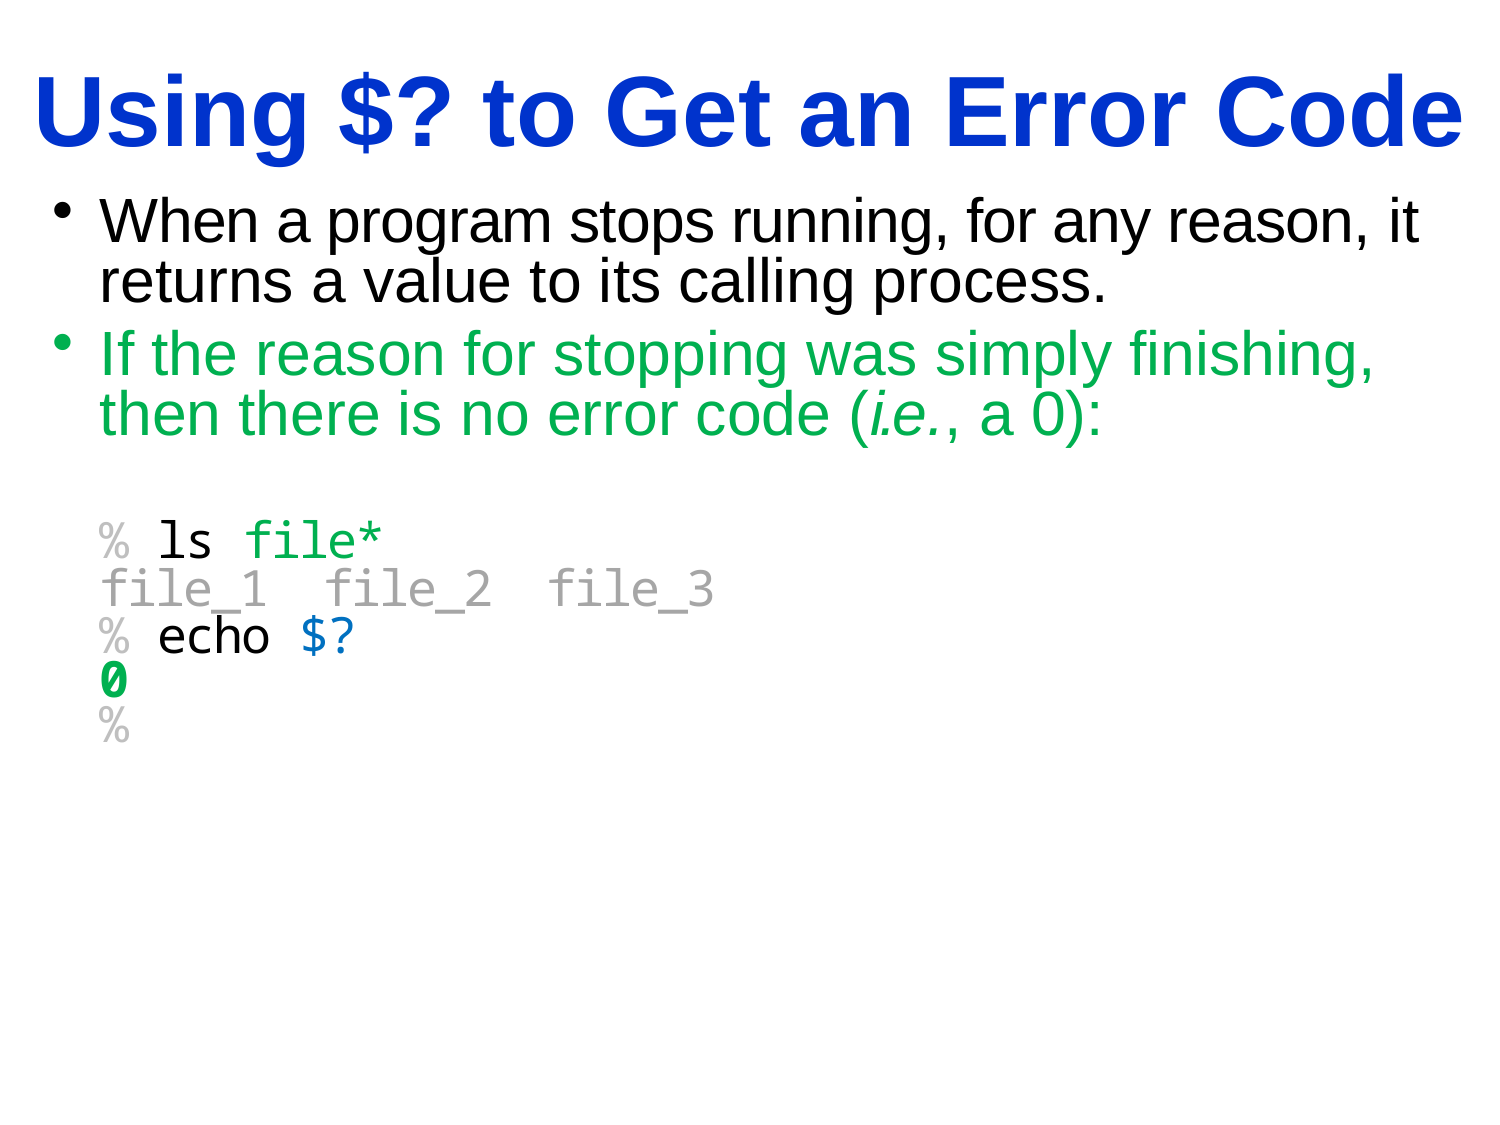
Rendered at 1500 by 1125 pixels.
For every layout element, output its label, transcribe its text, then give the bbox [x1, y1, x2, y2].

list When a program stops running, for any reason, it returns a value to its calling process. If the reason for stopping was simply finishing, then there is no error code (i.e., a 0): % ls file* file_1 file_2 file_3 % echo $? 0 % [37, 187, 1475, 1125]
title Using $? to Get an Error Code [0, 12, 1500, 200]
